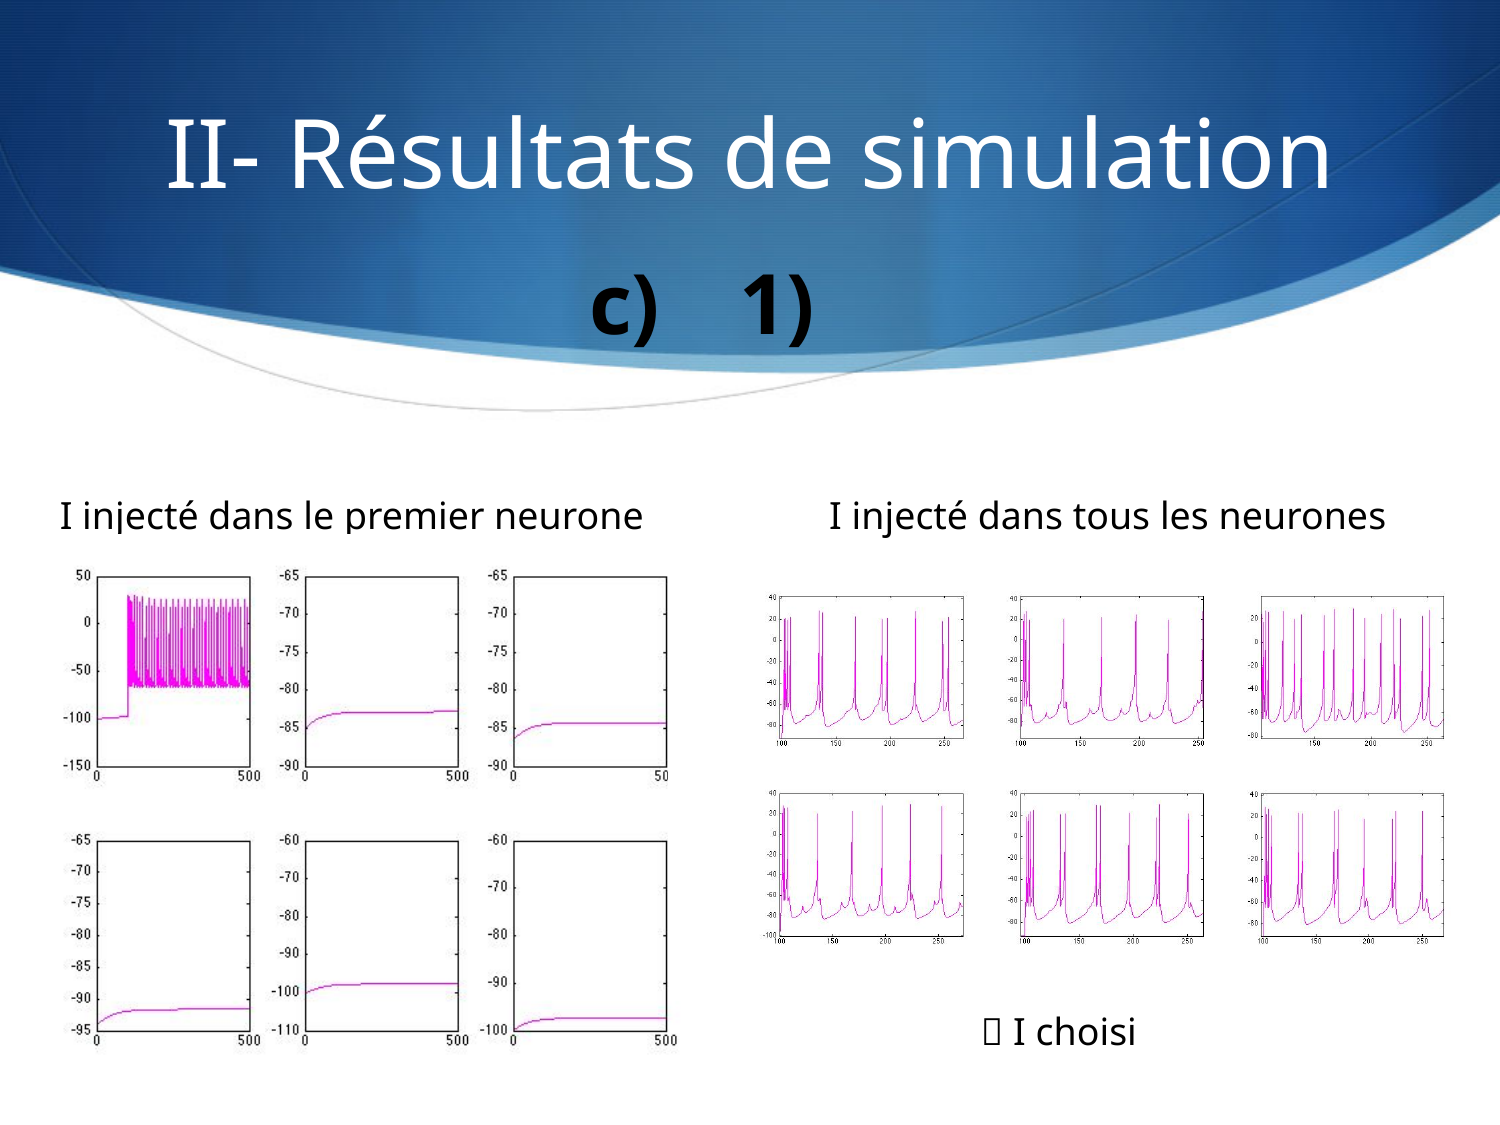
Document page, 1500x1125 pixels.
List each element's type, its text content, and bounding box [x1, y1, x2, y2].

picture [0, 0, 1500, 1125]
title II- Résultats de simulation [75, 56, 1425, 245]
text_box I injecté dans tous les neurones [814, 484, 1402, 545]
text_box c) 1) [574, 244, 1500, 359]
text_box I injecté dans le premier neurone [45, 484, 660, 517]
text_box  I choisi [966, 1000, 1152, 1061]
